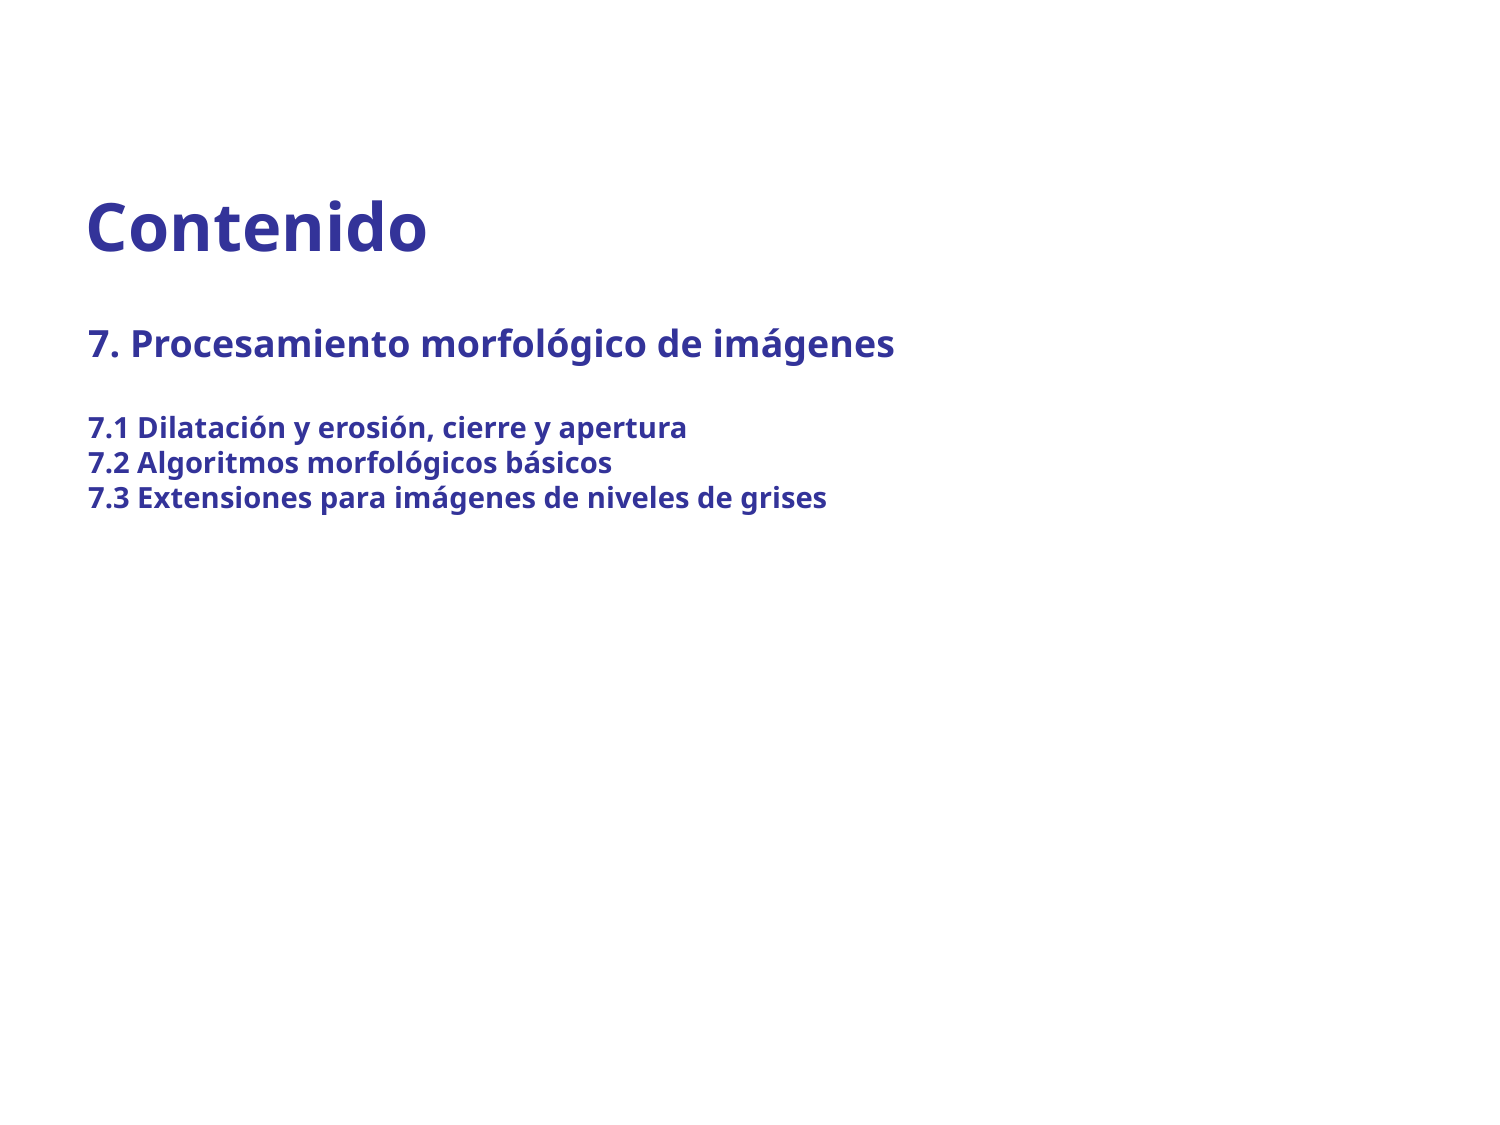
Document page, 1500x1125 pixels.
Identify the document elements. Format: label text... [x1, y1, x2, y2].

text_box Contenido [71, 177, 462, 273]
text_box 7. Procesamiento morfológico de imágenes 7.1 Dilatación y erosión, cierre y apertura 7.2 Algoritmos morfológicos básicos 7.3 Extensiones para imágenes de niveles de grises [73, 312, 1381, 522]
